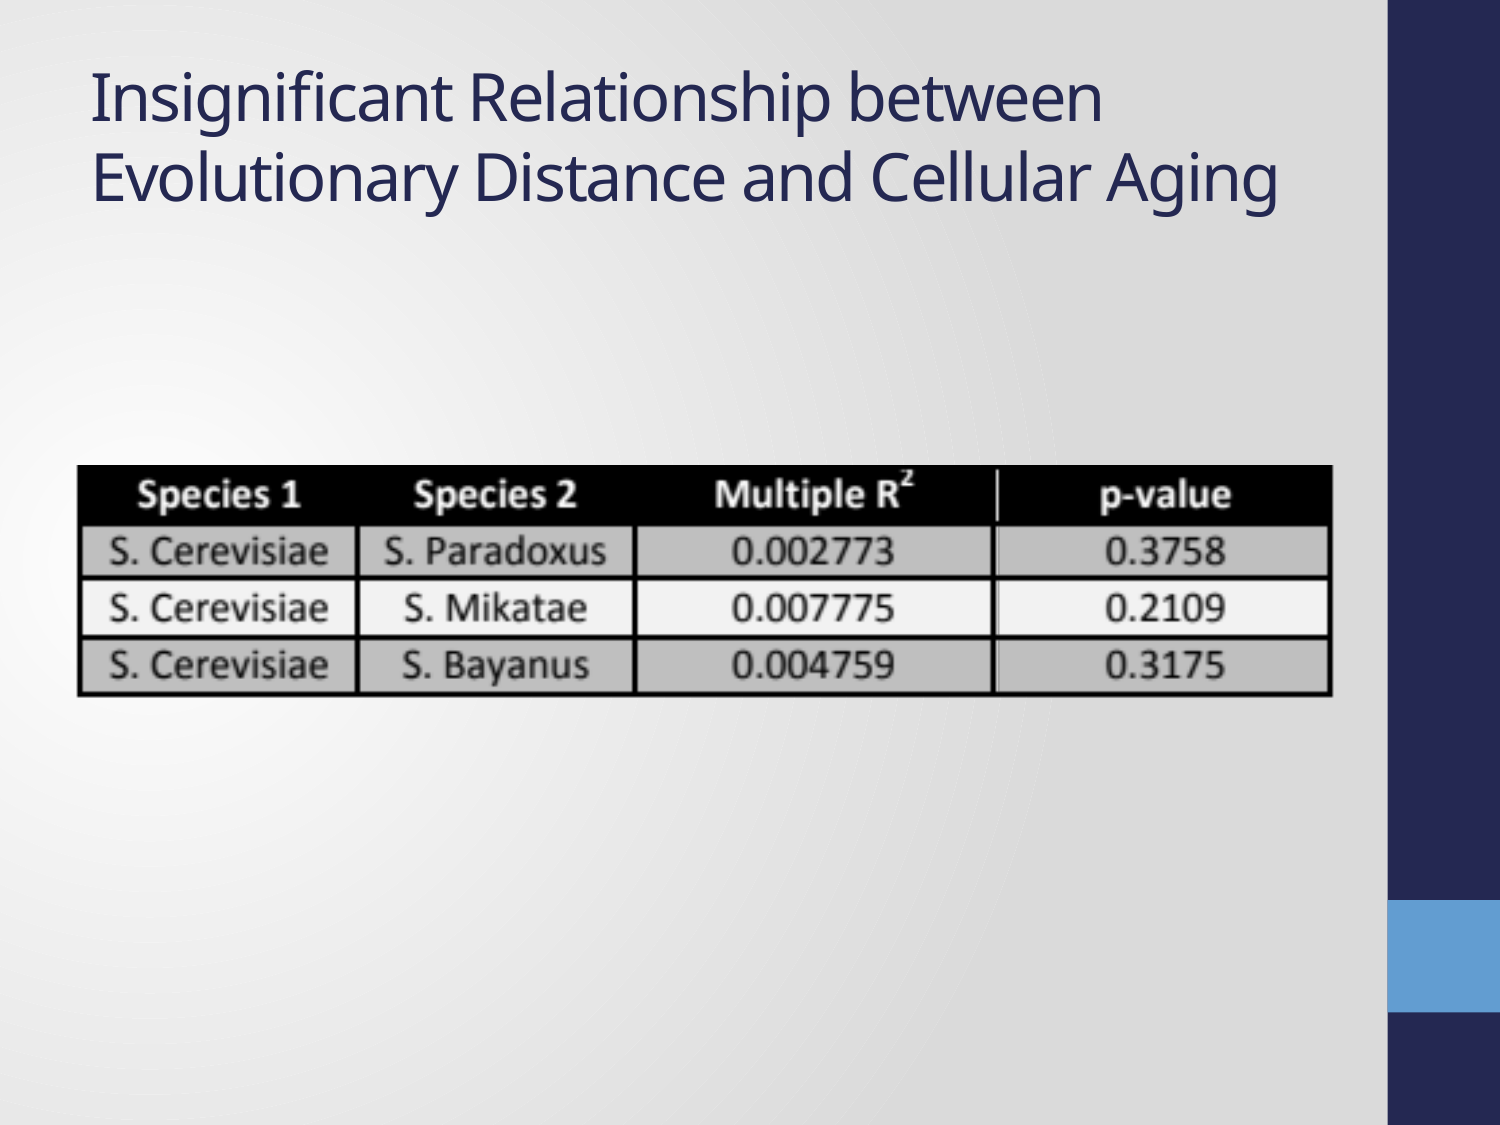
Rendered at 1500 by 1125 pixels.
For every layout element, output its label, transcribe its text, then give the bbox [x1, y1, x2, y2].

title Insignificant Relationship between Evolutionary Distance and Cellular Aging [75, 40, 1425, 229]
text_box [0, 464, 1500, 742]
